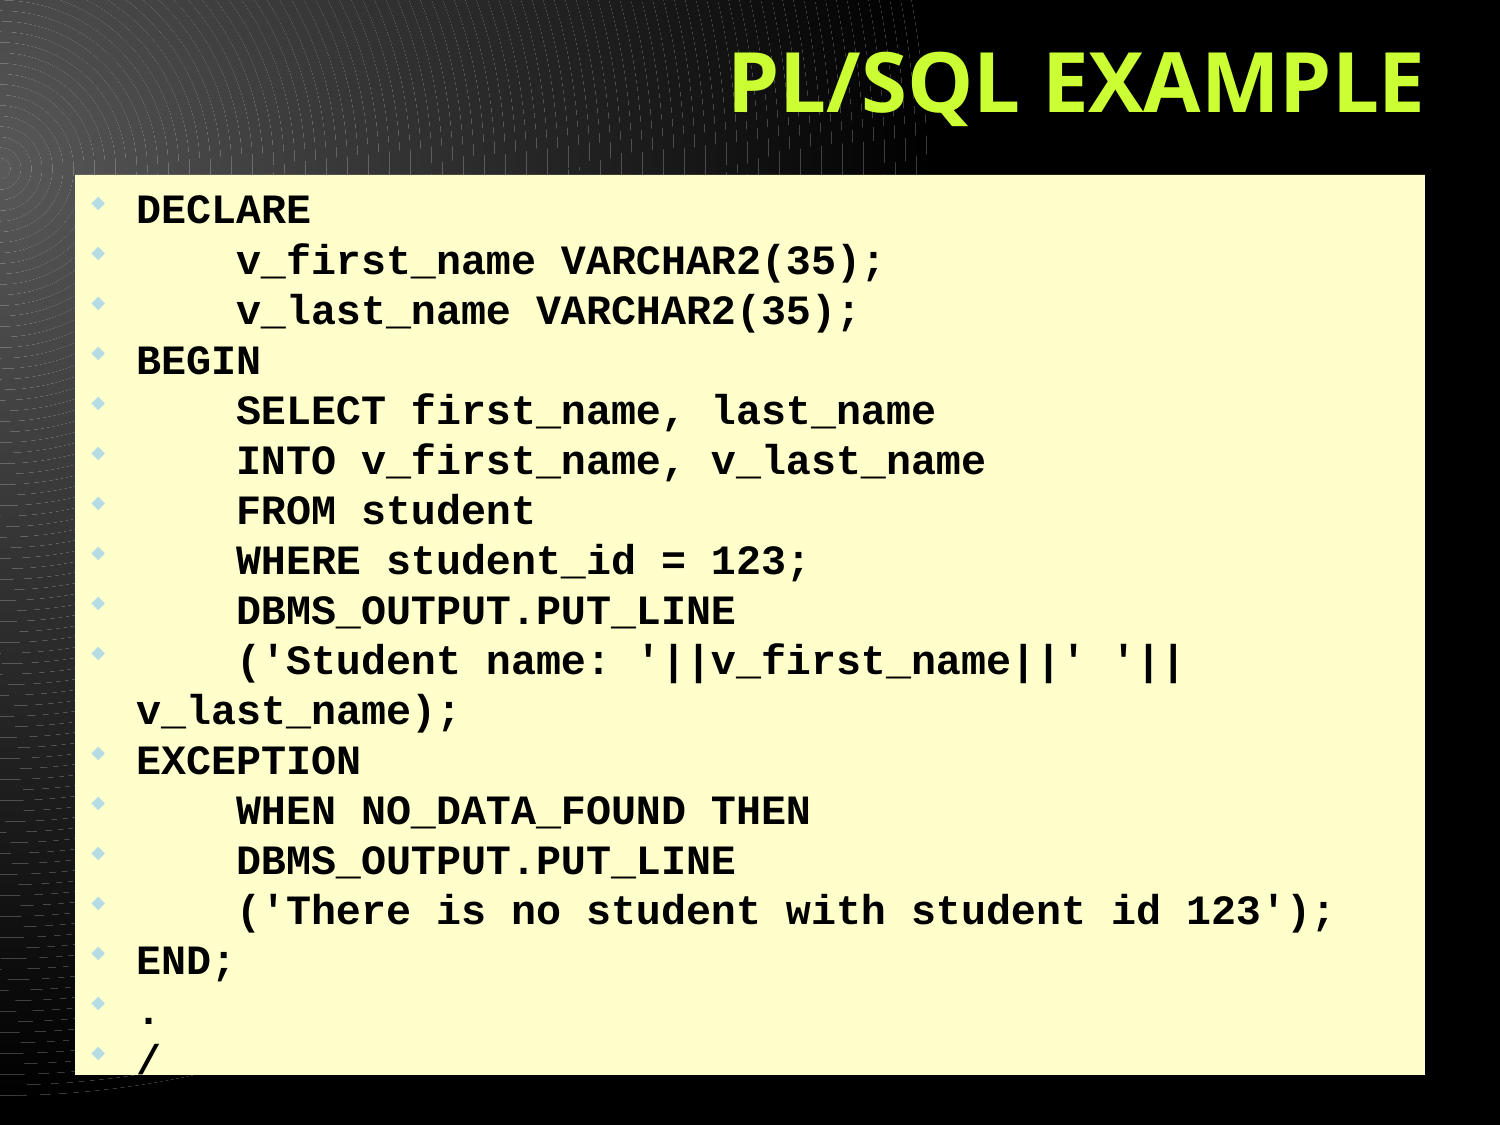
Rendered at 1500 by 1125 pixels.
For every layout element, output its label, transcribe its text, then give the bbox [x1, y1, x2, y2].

title PL/SQL EXAMPLE [112, 24, 1463, 150]
list DECLARE v_first_name VARCHAR2(35); v_last_name VARCHAR2(35); BEGIN SELECT first_name, last_name INTO v_first_name, v_last_name FROM student WHERE student_id = 123; DBMS_OUTPUT.PUT_LINE ('Student name: '||v_first_name||' '||v_last_name); EXCEPTION WHEN NO_DATA_FOUND THEN DBMS_OUTPUT.PUT_LINE ('There is no student with student id 123'); END; . / [75, 174, 1425, 1075]
